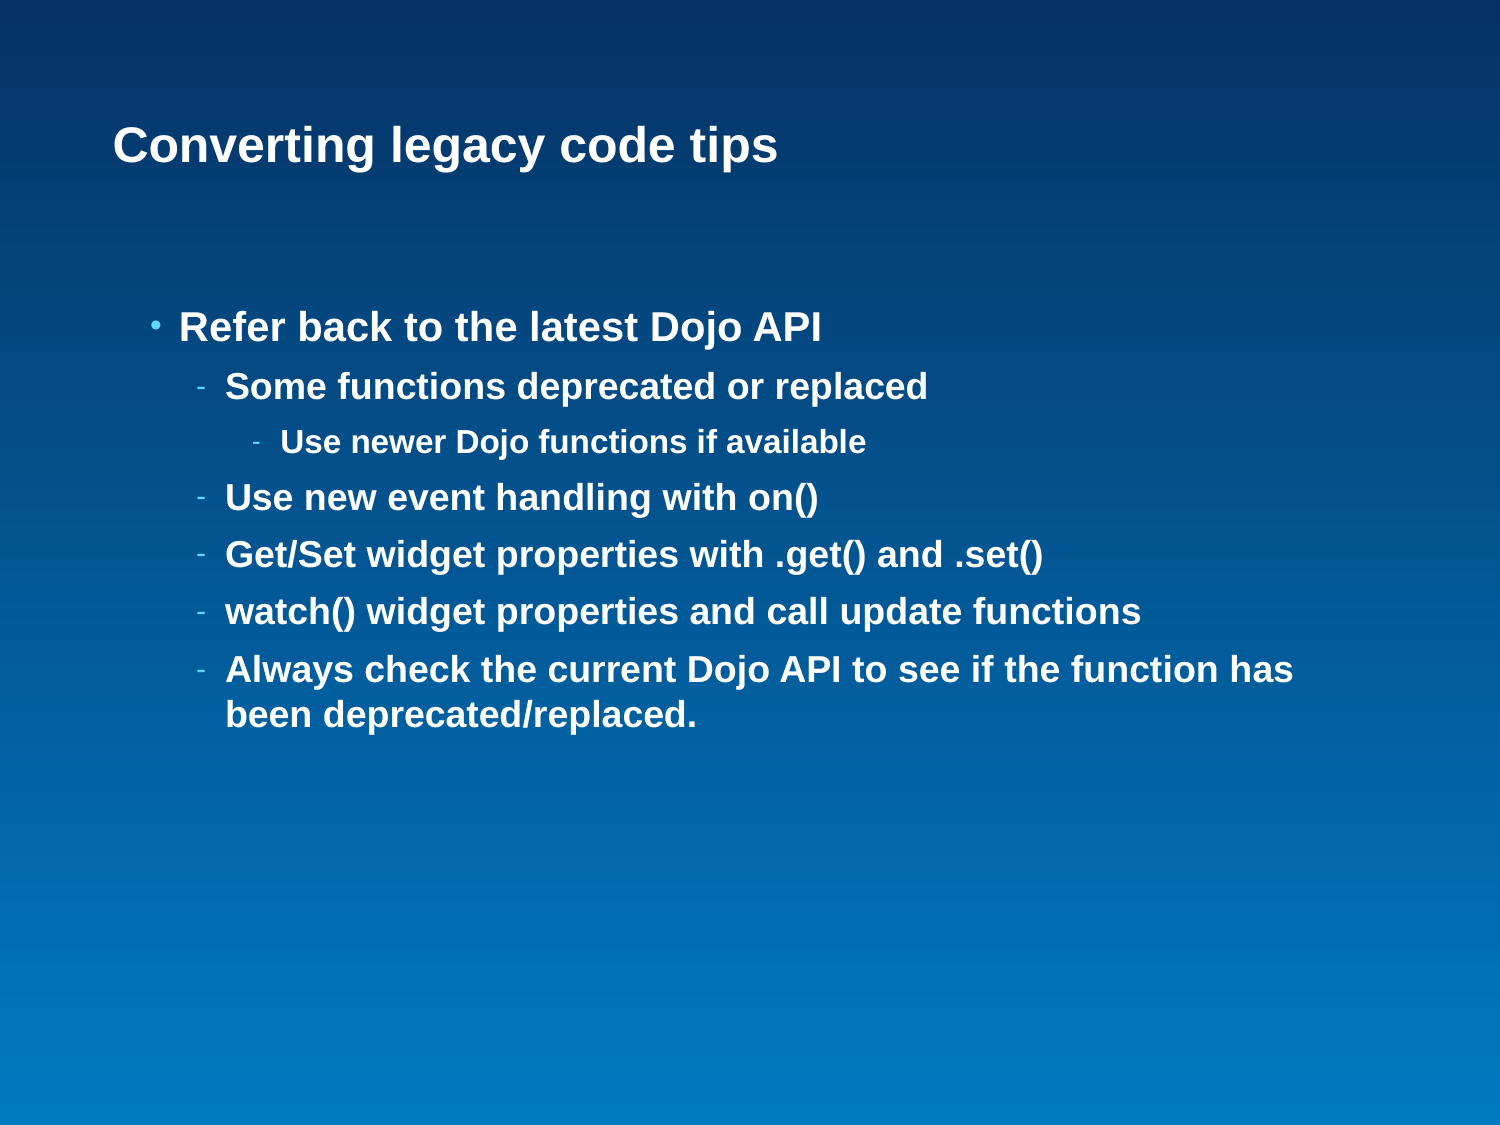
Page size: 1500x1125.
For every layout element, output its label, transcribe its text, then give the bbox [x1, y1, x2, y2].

title Converting legacy code tips [112, 111, 1388, 173]
list Refer back to the latest Dojo API Some functions deprecated or replaced Use newer Dojo functions if available Use new event handling with on() Get/Set widget properties with .get() and .set() watch() widget properties and call update functions Always check the current Dojo API to see if the function has been deprecated/replaced. [150, 299, 1350, 863]
